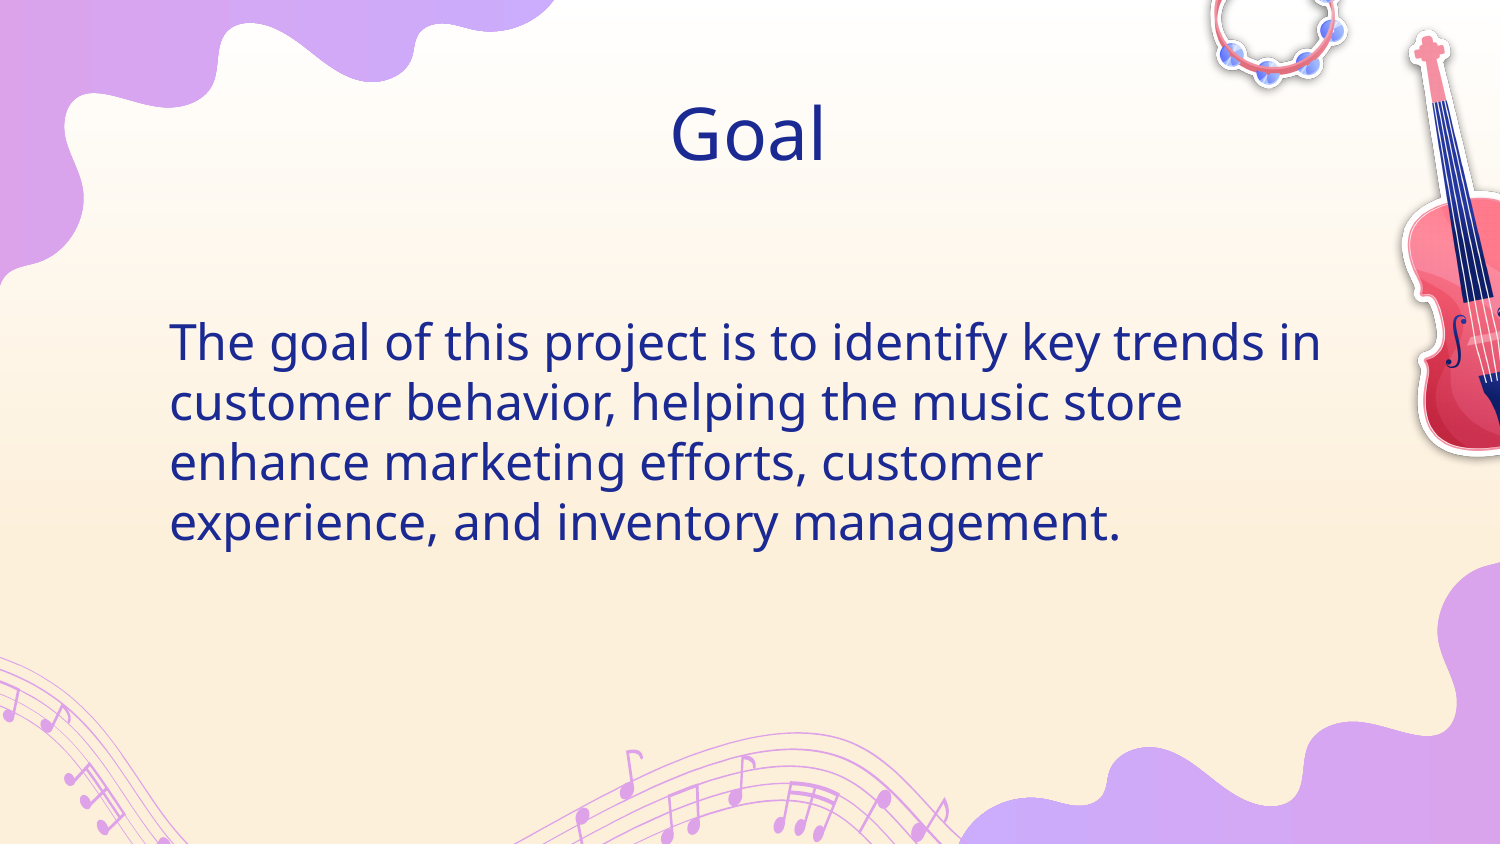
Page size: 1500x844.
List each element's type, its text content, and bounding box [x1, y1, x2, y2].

picture [1400, 28, 1500, 458]
picture [1207, 0, 1352, 72]
title Goal [116, 72, 1381, 167]
subtitle The goal of this project is to identify key trends in customer behavior, helping the music store enhance marketing efforts, customer experience, and inventory management. [154, 295, 1344, 600]
